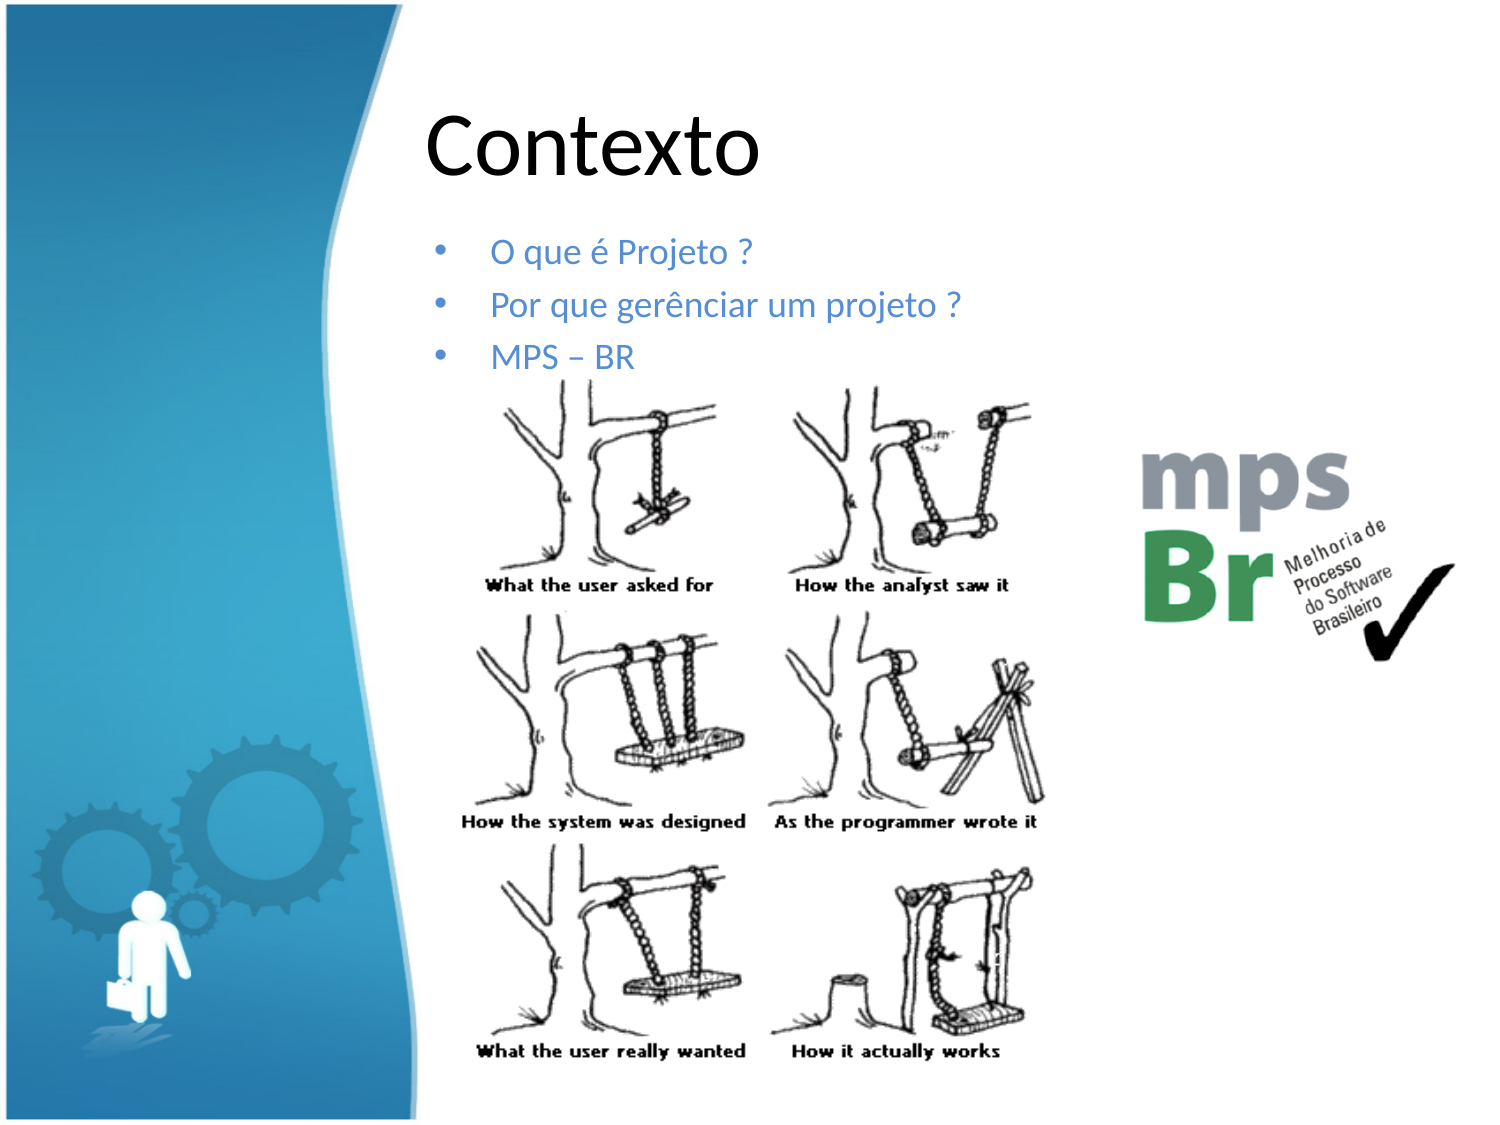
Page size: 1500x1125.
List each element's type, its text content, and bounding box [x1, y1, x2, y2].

list O que é Projeto ? Por que gerênciar um projeto ? MPS – BR [419, 219, 1435, 1106]
picture [0, 0, 1500, 1125]
title Contexto [410, 45, 1425, 233]
